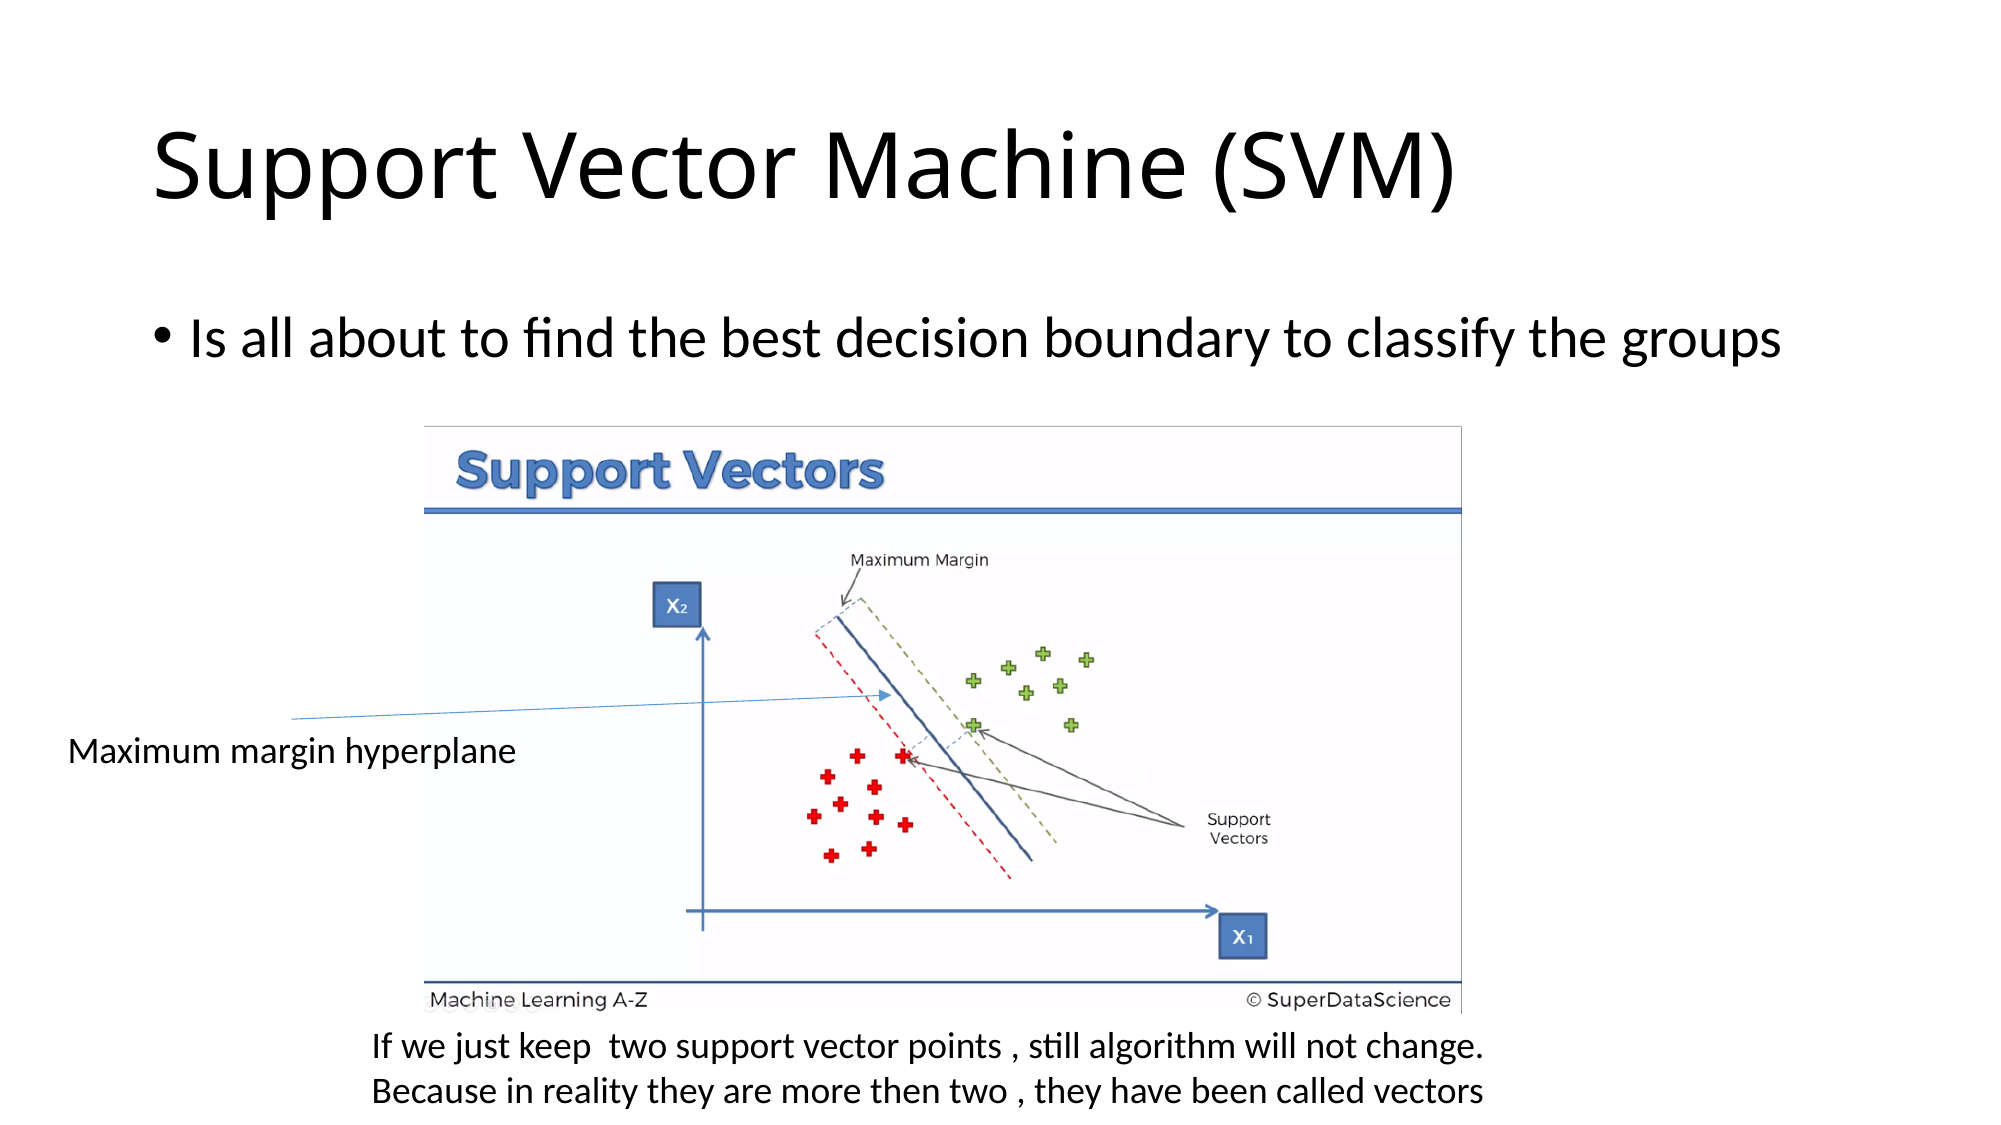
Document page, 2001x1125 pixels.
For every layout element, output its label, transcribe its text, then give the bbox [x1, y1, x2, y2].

picture [424, 425, 1462, 1014]
title Support Vector Machine (SVM) [137, 59, 1863, 278]
list Is all about to find the best decision boundary to classify the groups [137, 299, 1863, 1014]
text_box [291, 695, 892, 720]
text_box Maximum margin hyperplane [52, 719, 424, 779]
text_box If we just keep two support vector points , still algorithm will not change. Because in reality they are more then two , they have been called vectors [356, 1013, 1726, 1118]
